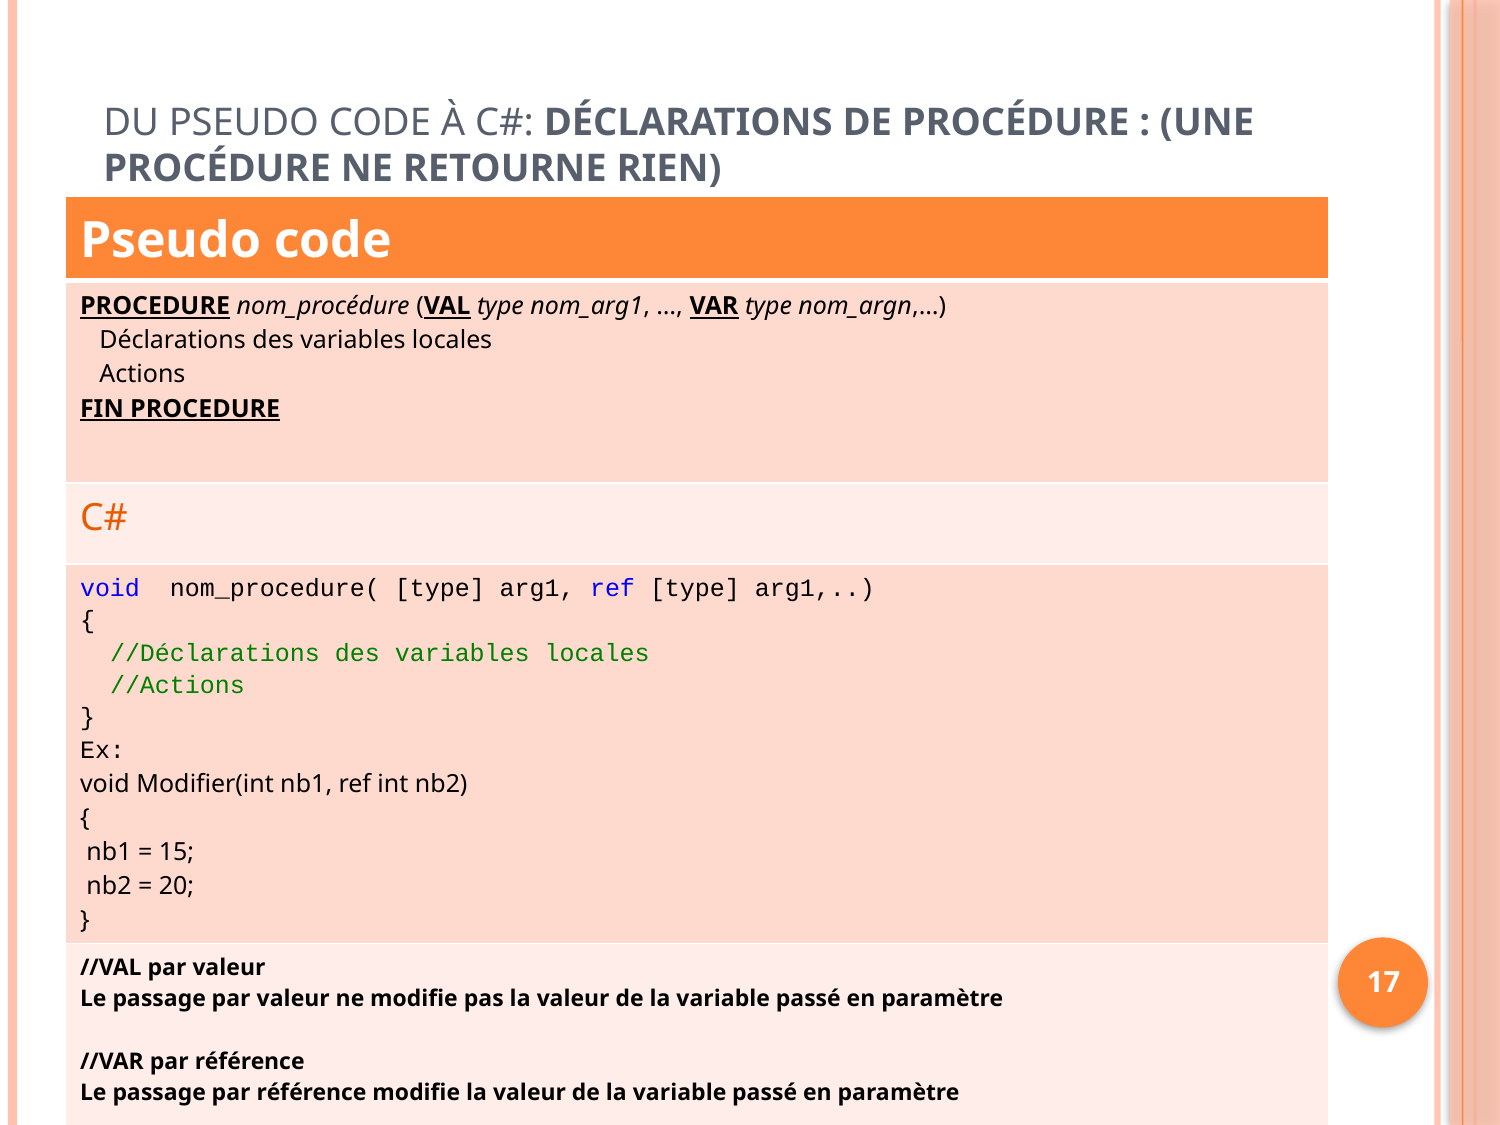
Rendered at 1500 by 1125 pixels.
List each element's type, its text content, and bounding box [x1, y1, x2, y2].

table_cell C# [66, 484, 1328, 563]
title Du pseudo code à C#: Déclarations de procédure : (Une procédure ne retourne rien) [88, 90, 1314, 195]
table_header Pseudo code [66, 197, 1328, 278]
slide_number 17 [1333, 940, 1434, 1027]
table_cell PROCEDURE nom_procédure (VAL type nom_arg1, …, VAR type nom_argn,…) Déclarations des variables locales Actions FIN PROCEDURE [66, 283, 1328, 482]
table_cell void nom_procedure( [type] arg1, ref [type] arg1,..) { //Déclarations des variables locales //Actions } Ex: void Modifier(int nb1, ref int nb2) { nb1 = 15; nb2 = 20; } [66, 565, 1328, 943]
table_cell //VAL par valeur Le passage par valeur ne modifie pas la valeur de la variable passé en paramètre //VAR par référence Le passage par référence modifie la valeur de la variable passé en paramètre [66, 944, 1328, 1125]
